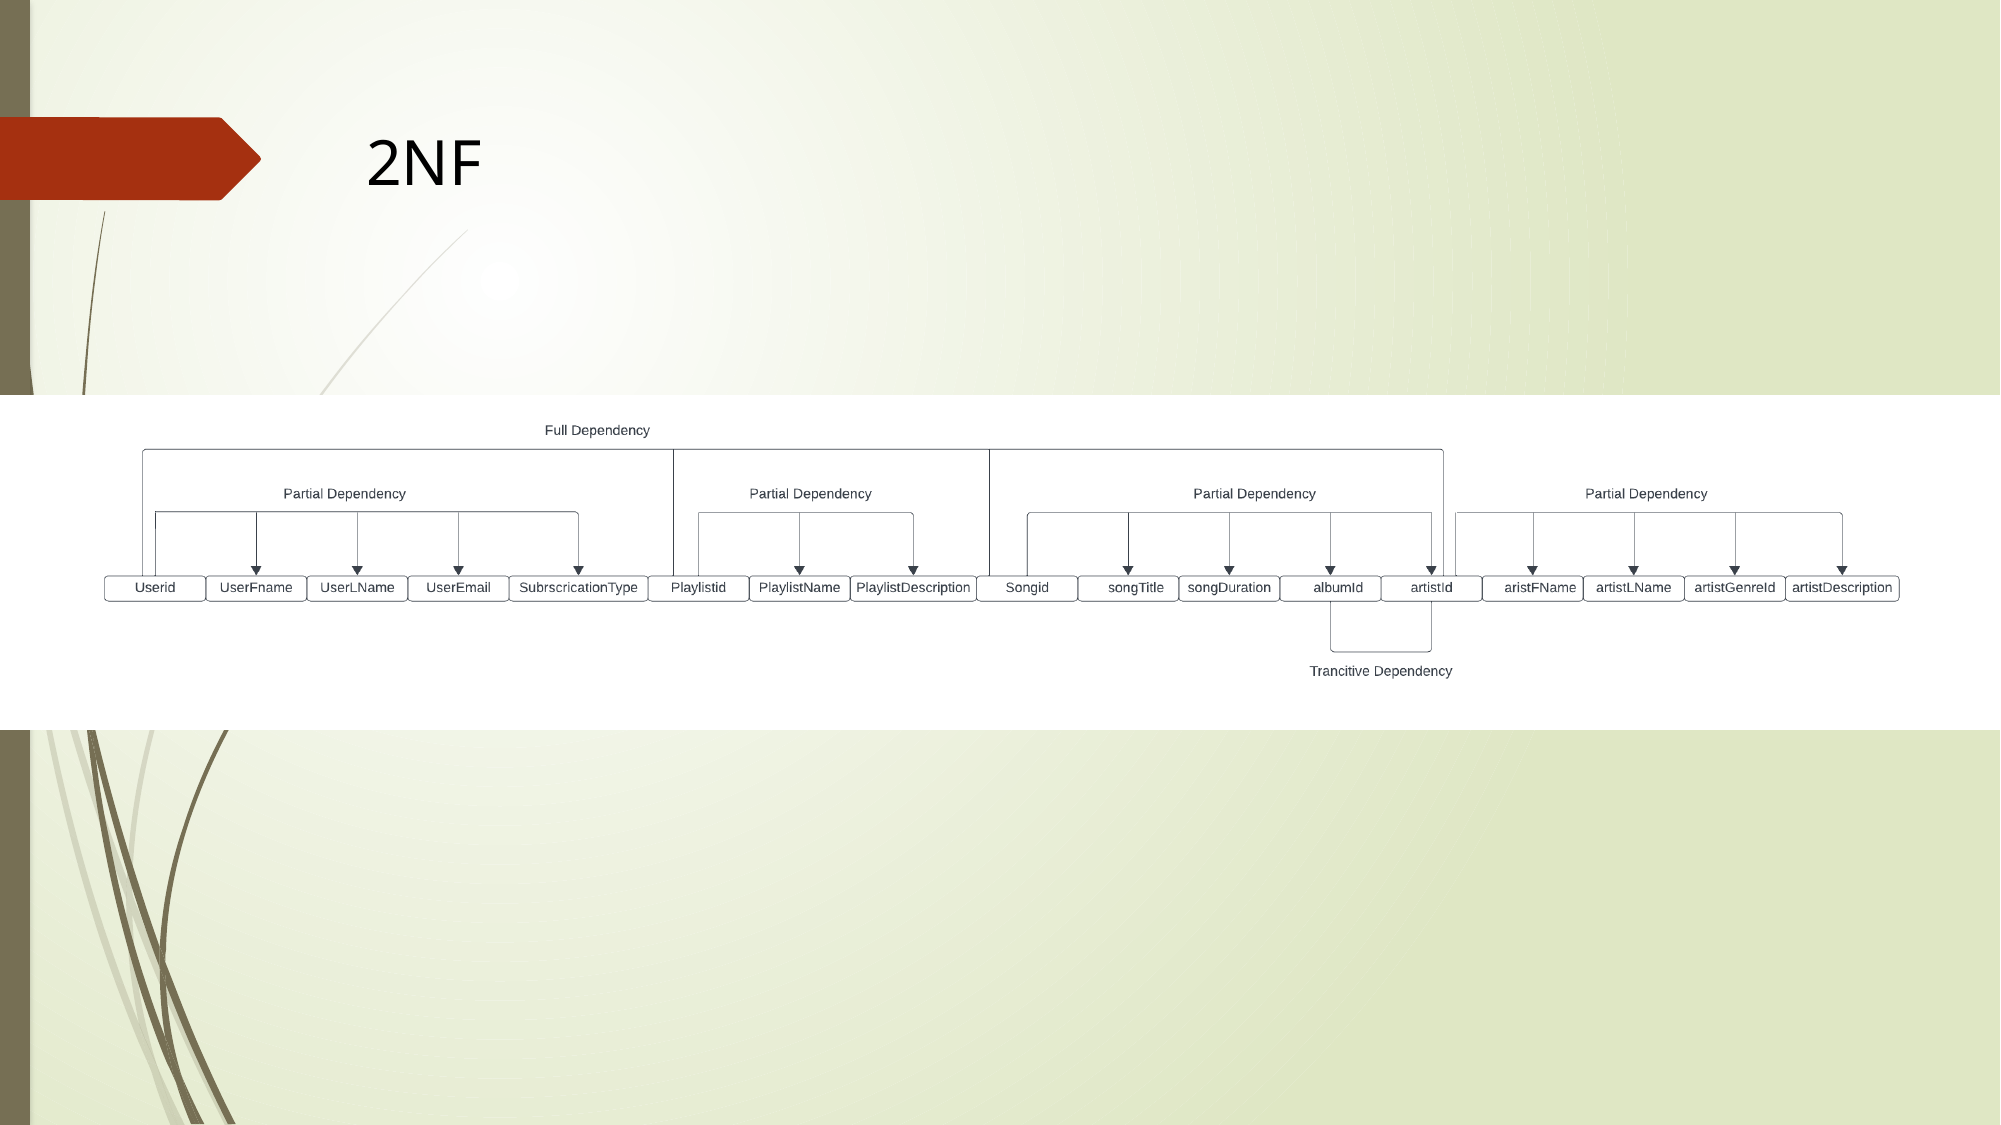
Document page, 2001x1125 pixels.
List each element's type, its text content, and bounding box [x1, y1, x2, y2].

picture [0, 394, 2000, 730]
text_box 2NF [351, 115, 1874, 206]
